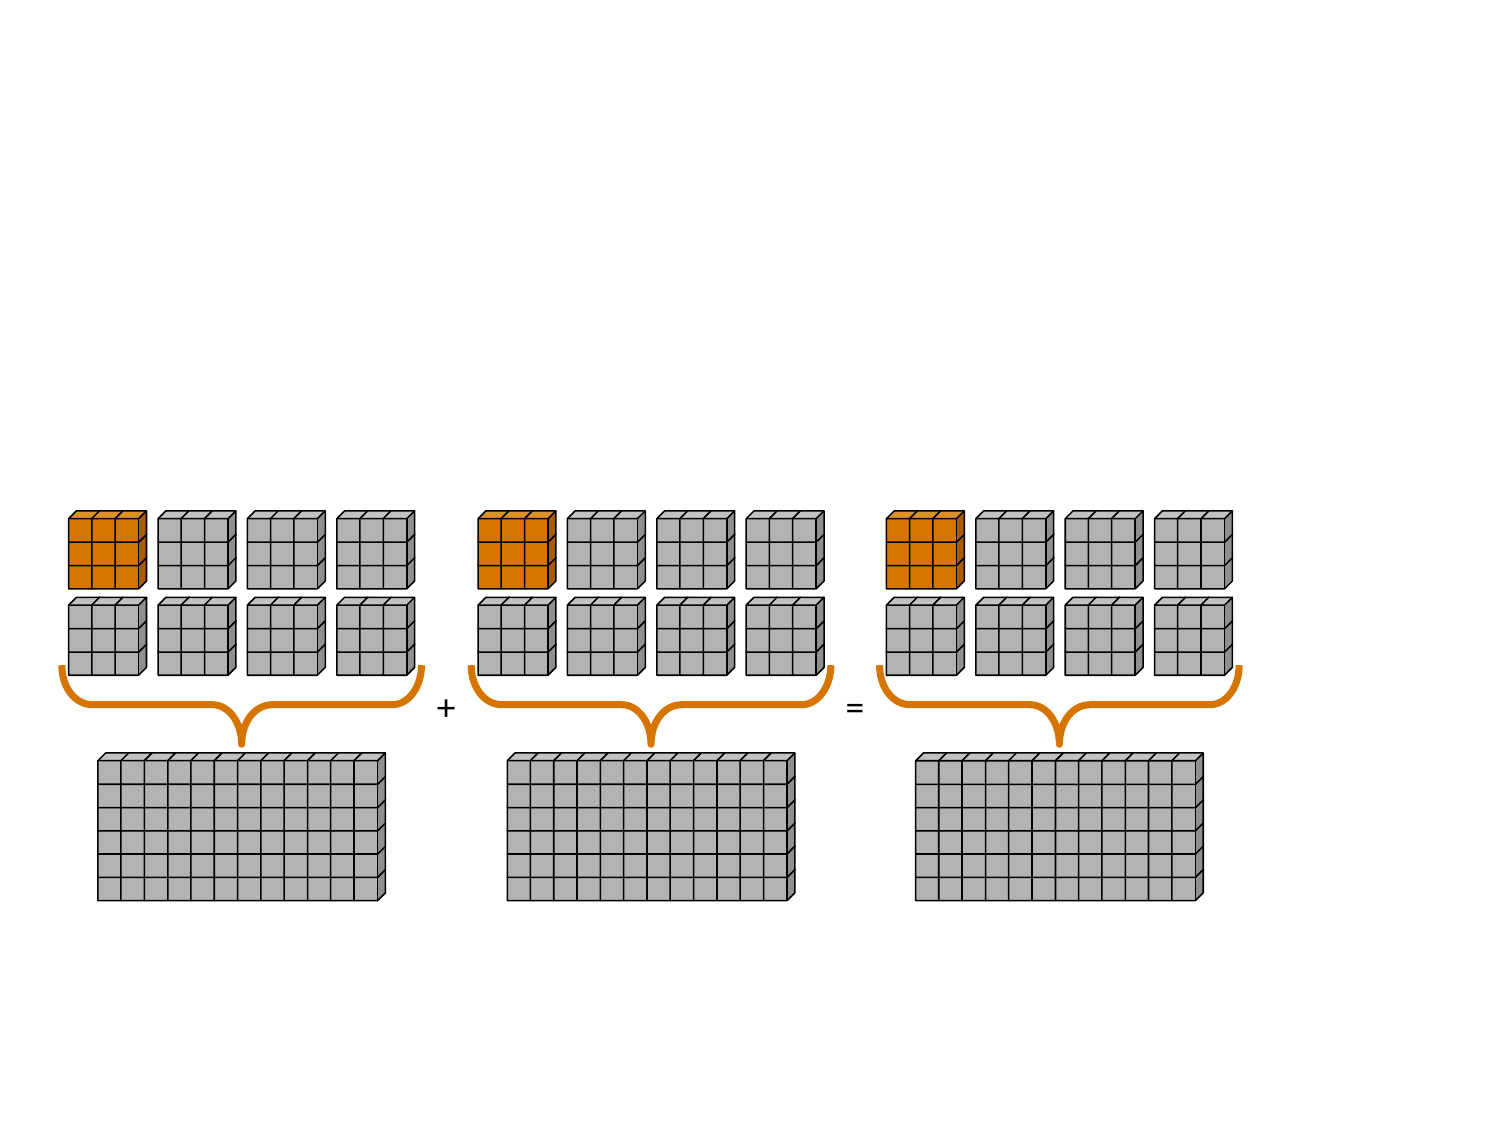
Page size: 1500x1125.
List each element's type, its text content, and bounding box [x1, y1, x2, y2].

text_box + [427, 675, 465, 736]
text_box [61, 510, 422, 901]
text_box = [837, 675, 874, 736]
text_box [879, 510, 1240, 901]
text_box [470, 510, 832, 901]
